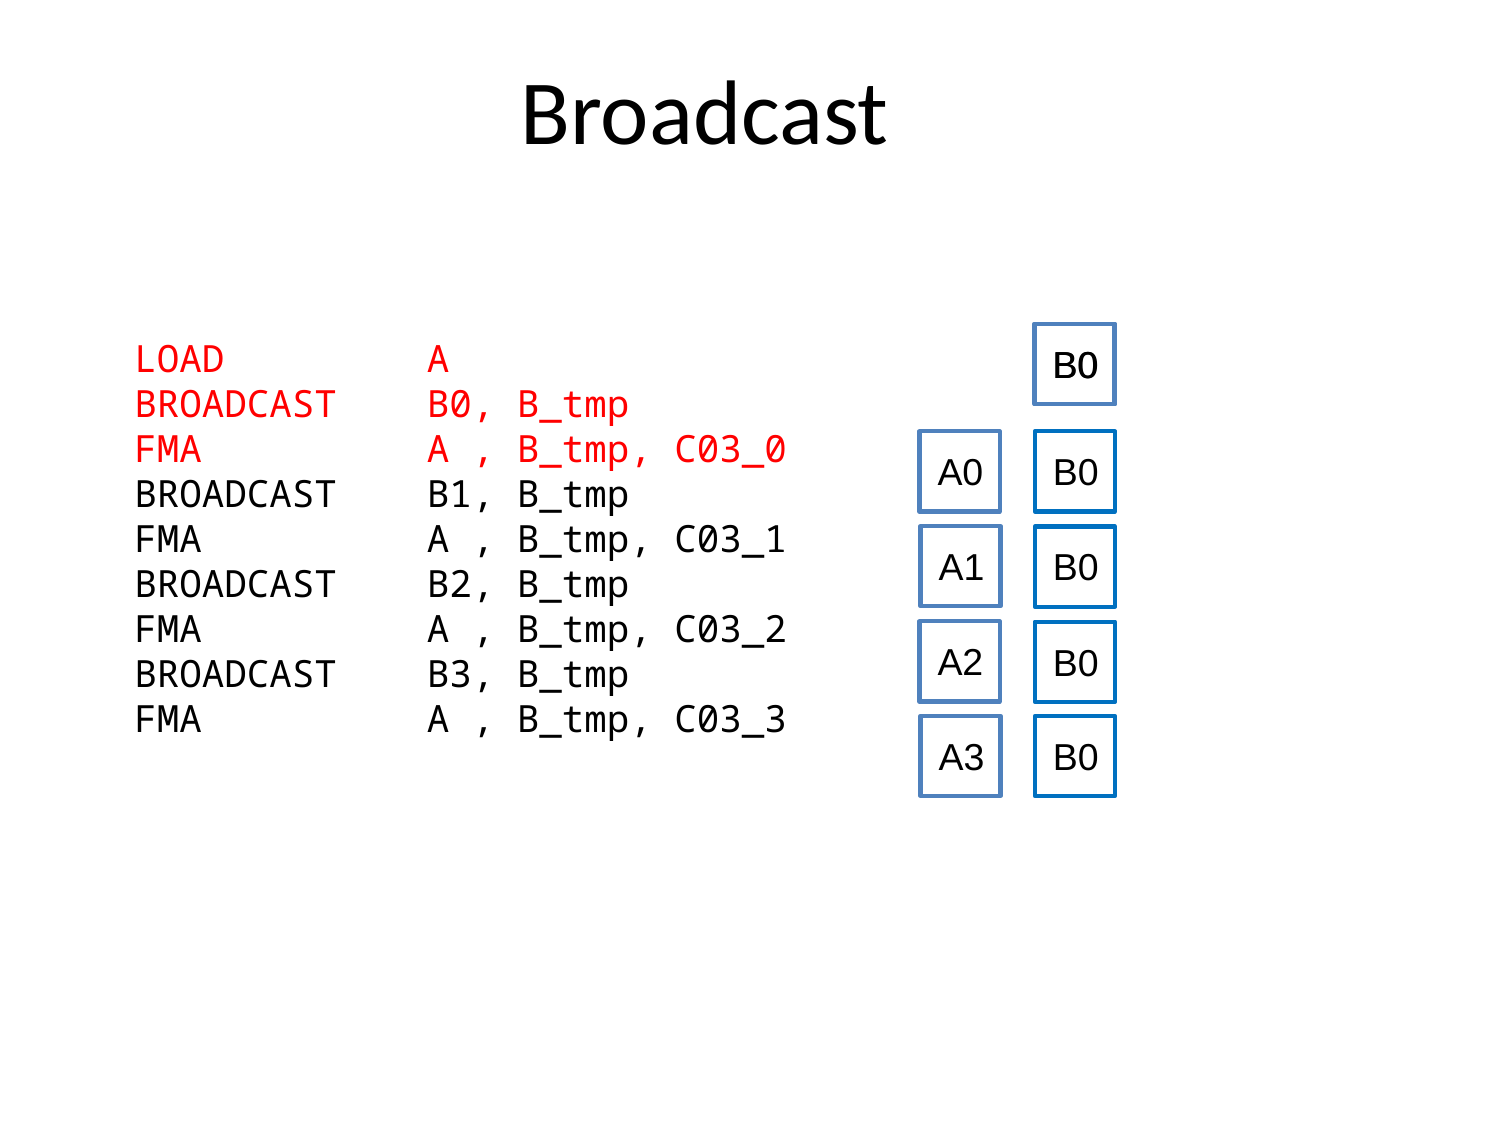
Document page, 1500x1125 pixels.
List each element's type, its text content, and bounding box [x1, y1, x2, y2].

text_box B0 [1038, 631, 1124, 691]
text_box [1033, 620, 1117, 704]
text_box [917, 429, 1002, 514]
text_box [918, 524, 1003, 608]
text_box B0 [1038, 440, 1124, 501]
text_box LOAD A BROADCAST B0, B_tmp FMA A , B_tmp, C03_0 BROADCAST B1, B_tmp FMA A , B_tmp, C03_1 BROADCAST B2, B_tmp FMA A , B_tmp, C03_2 BROADCAST B3, B_tmp FMA A , B_tmp, C03_3 [119, 327, 881, 748]
title Broadcast [29, 14, 1380, 202]
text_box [1034, 323, 1124, 405]
text_box A1 [923, 535, 1010, 596]
text_box B0 [1038, 725, 1124, 786]
text_box [1033, 429, 1117, 514]
text_box [917, 619, 1002, 704]
text_box B0 [1038, 535, 1124, 596]
text_box A3 [923, 725, 1010, 785]
text_box [918, 714, 1003, 798]
text_box [1033, 524, 1117, 609]
text_box [1033, 714, 1117, 798]
text_box A0 [922, 440, 1009, 501]
text_box A2 [922, 630, 1009, 691]
